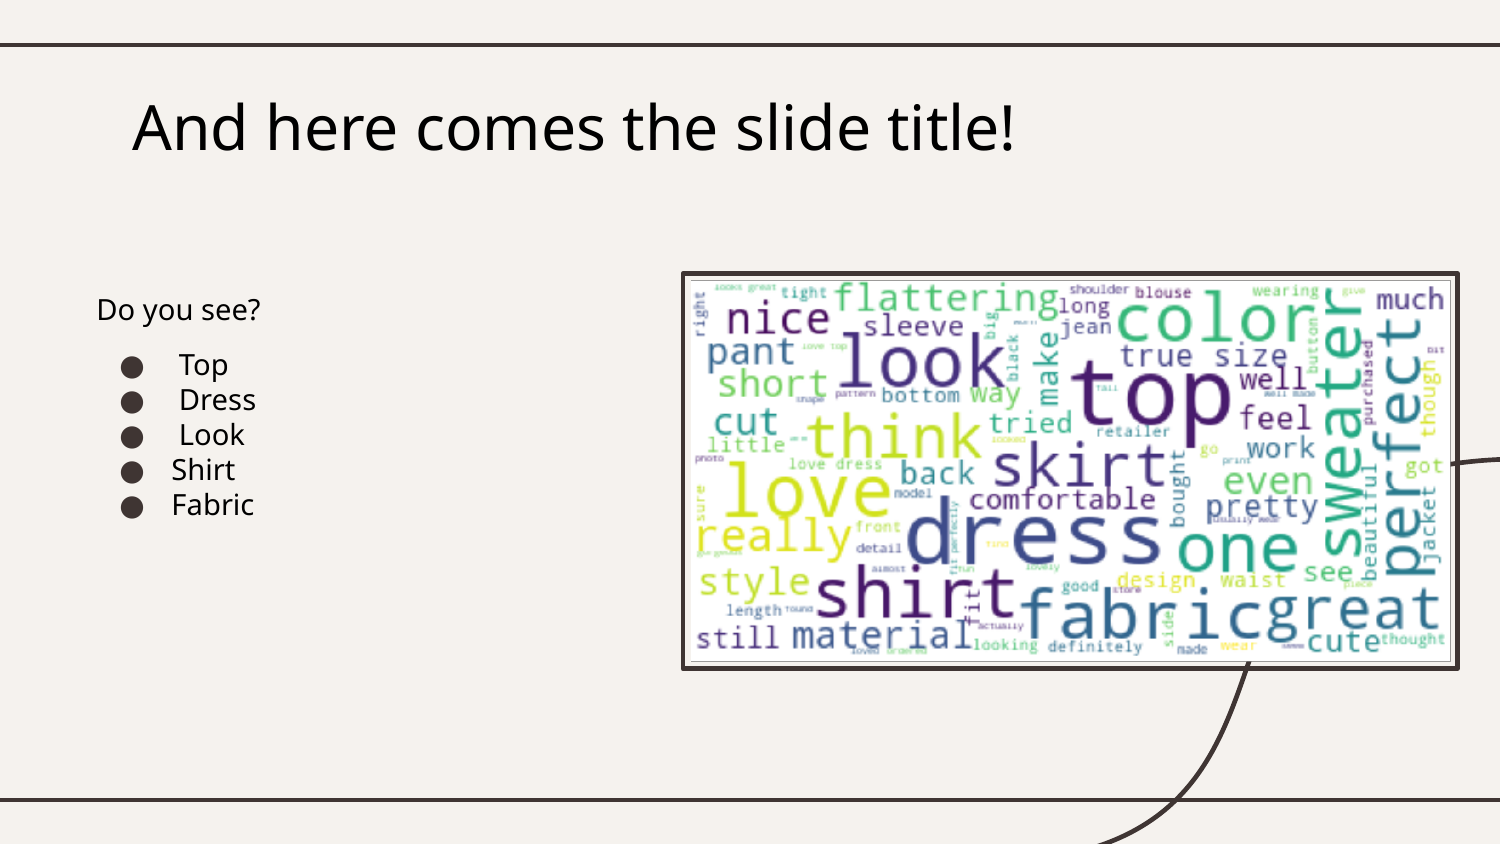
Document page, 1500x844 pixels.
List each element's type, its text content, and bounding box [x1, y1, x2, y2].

title And here comes the slide title! [116, 72, 1049, 167]
subtitle Do you see? Top Dress Look Shirt Fabric [81, 275, 666, 667]
picture [685, 275, 1456, 667]
